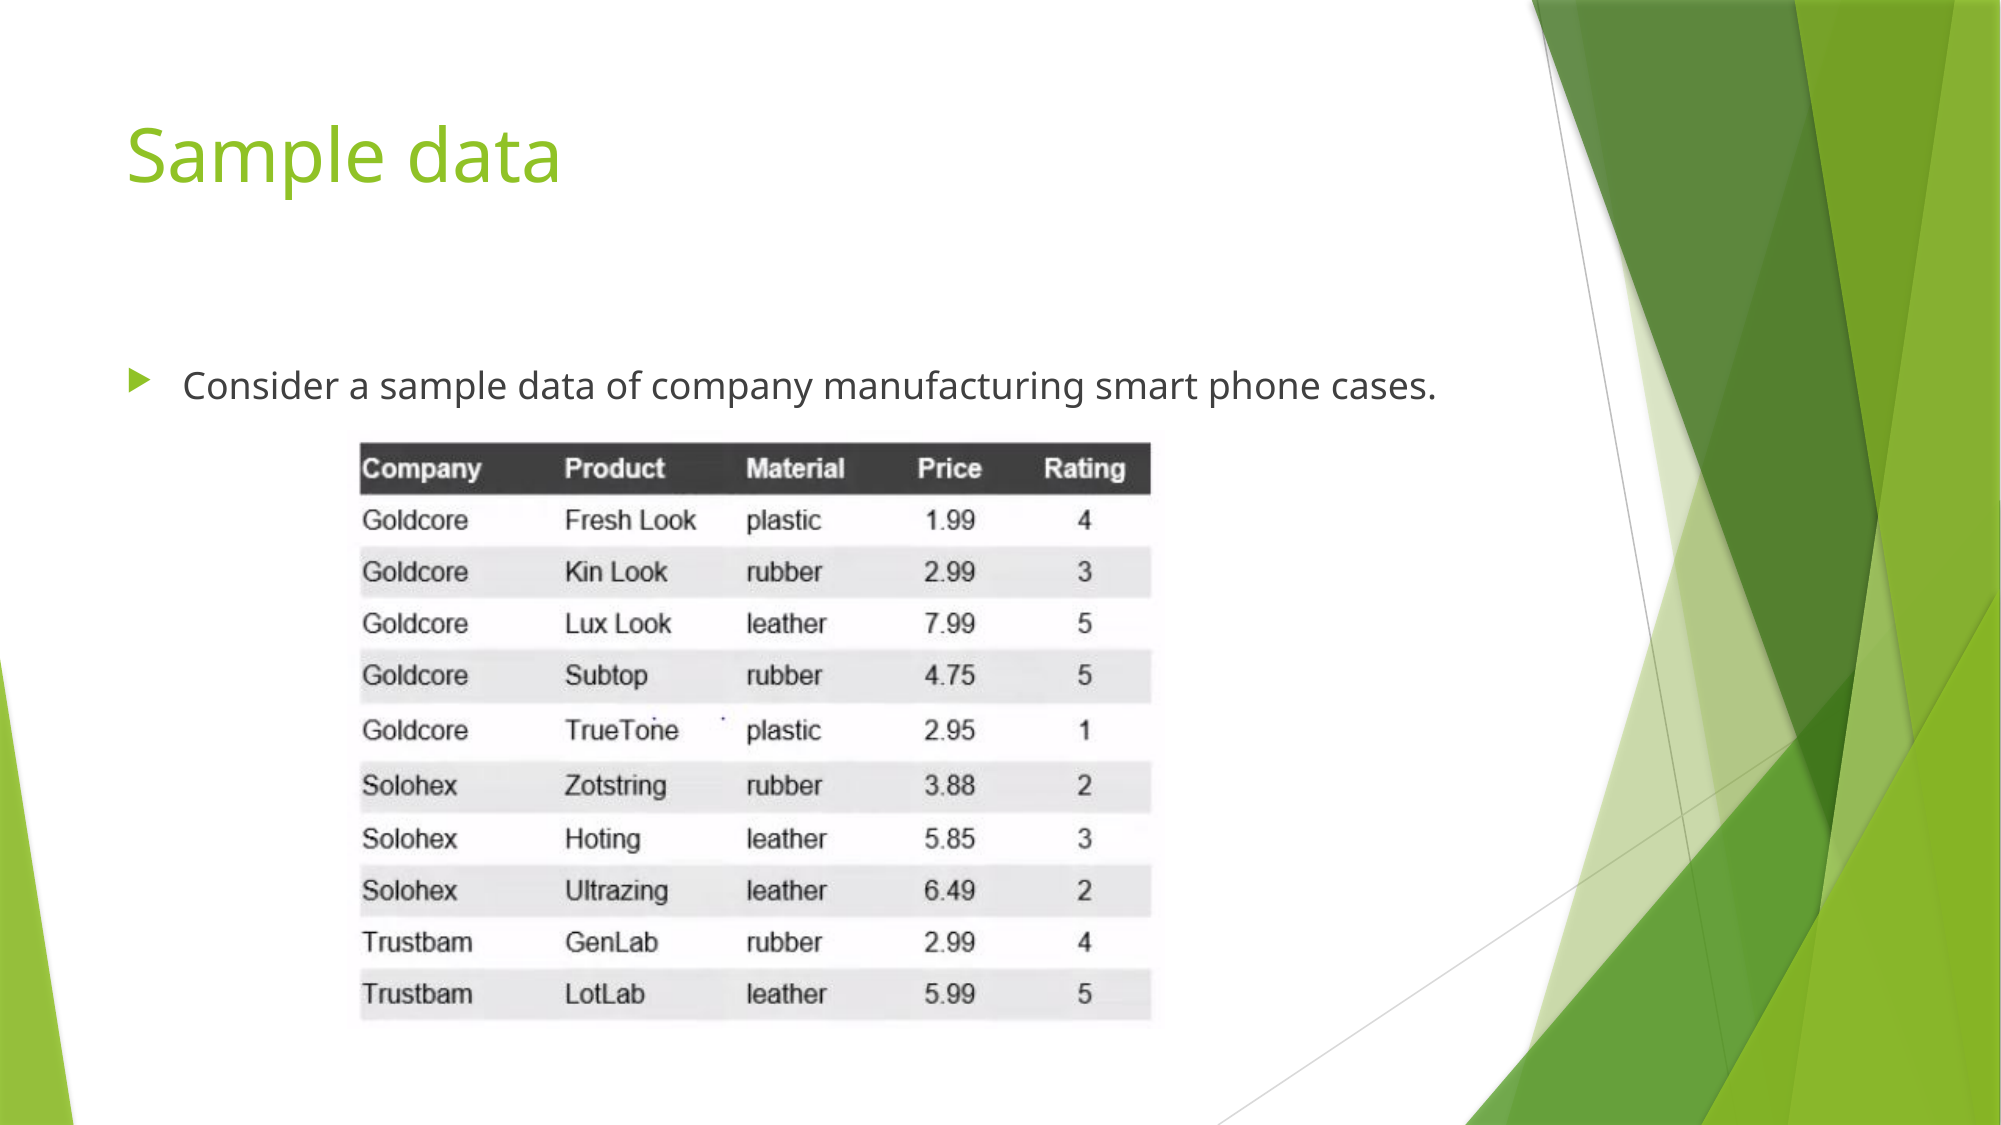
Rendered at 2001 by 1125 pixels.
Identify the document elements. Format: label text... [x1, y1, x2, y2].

title Sample data [111, 99, 1522, 317]
picture [346, 429, 1165, 1030]
list Consider a sample data of company manufacturing smart phone cases. [111, 354, 1522, 992]
